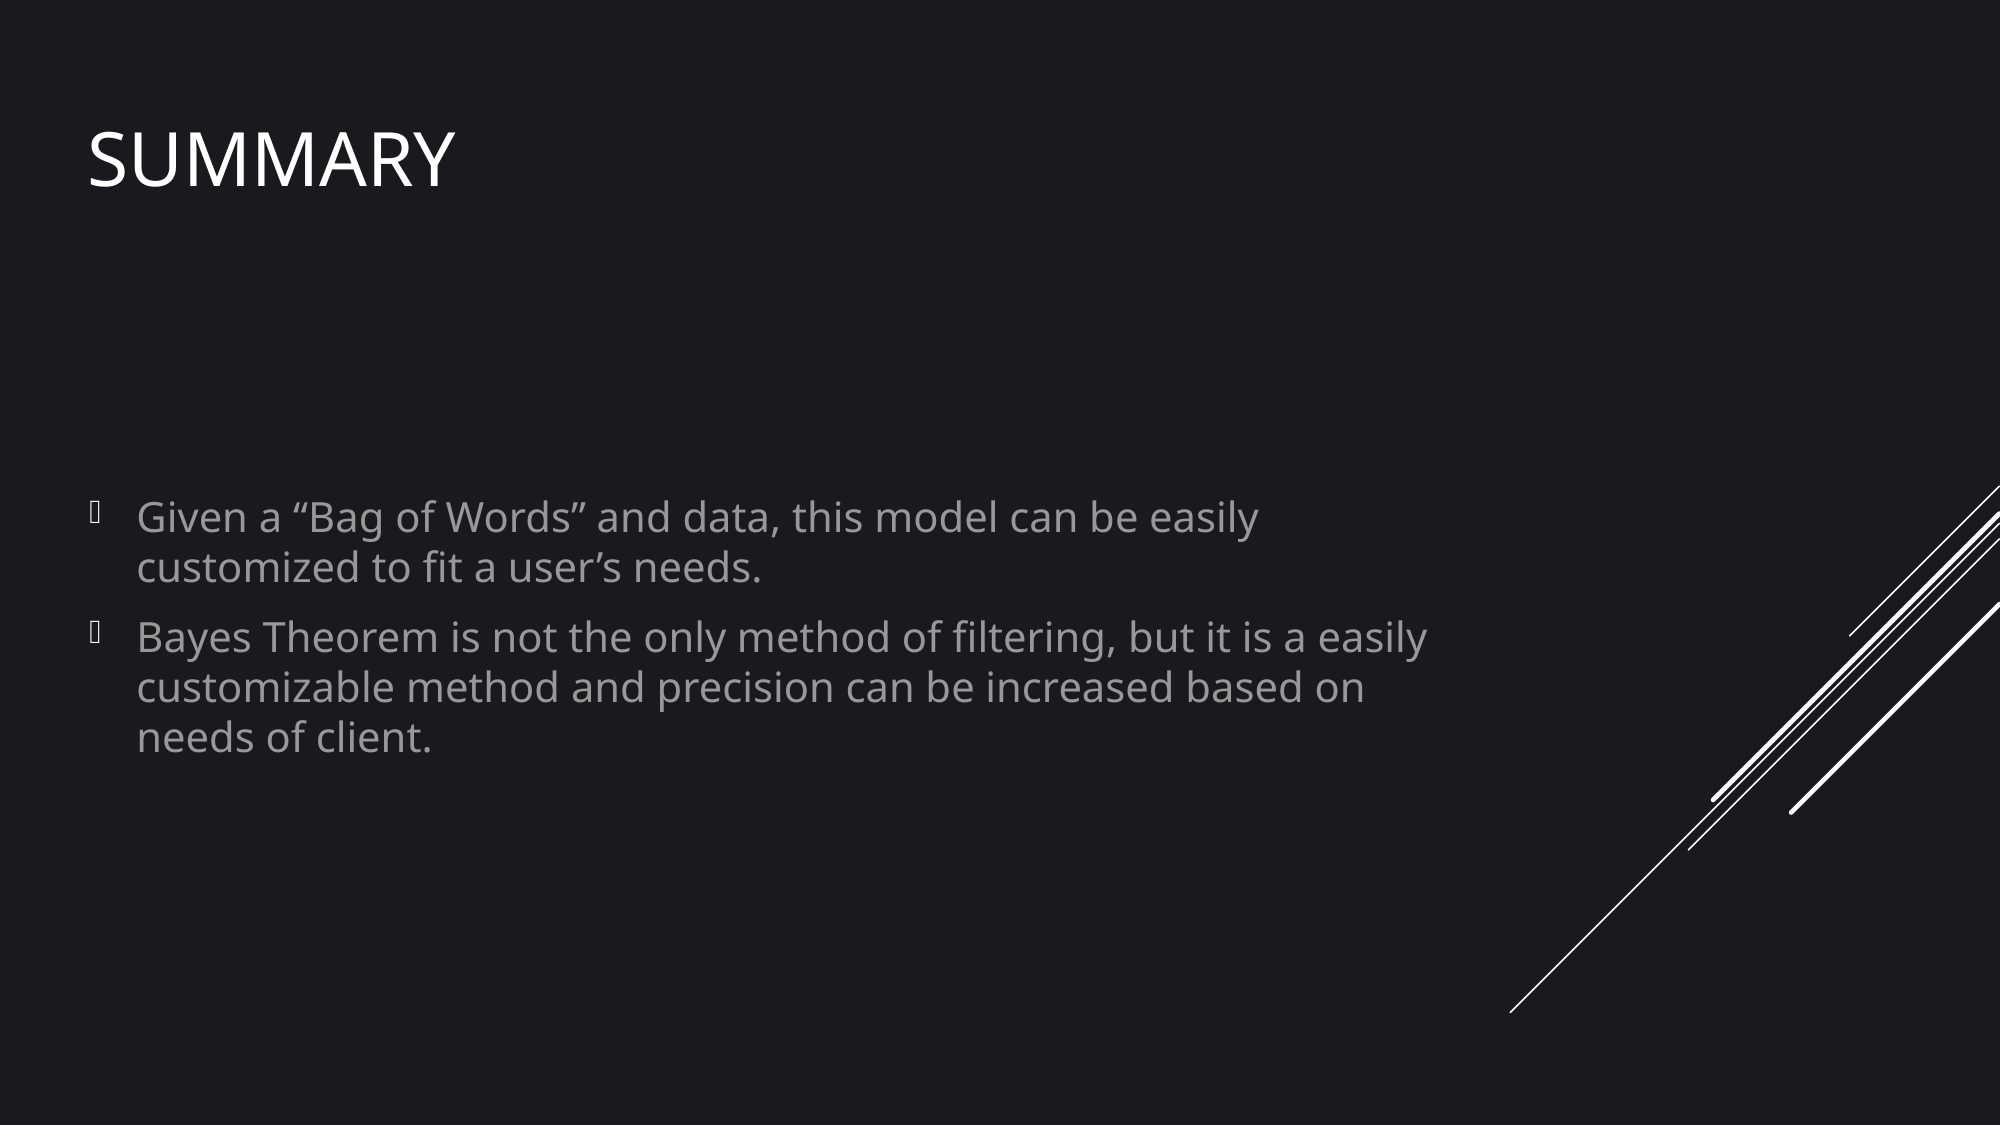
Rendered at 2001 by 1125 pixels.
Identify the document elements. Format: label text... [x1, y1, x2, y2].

title summary [72, 32, 1473, 280]
list Given a “Bag of Words” and data, this model can be easily customized to fit a user’s needs. Bayes Theorem is not the only method of filtering, but it is a easily customizable method and precision can be increased based on needs of client. [74, 329, 1475, 923]
